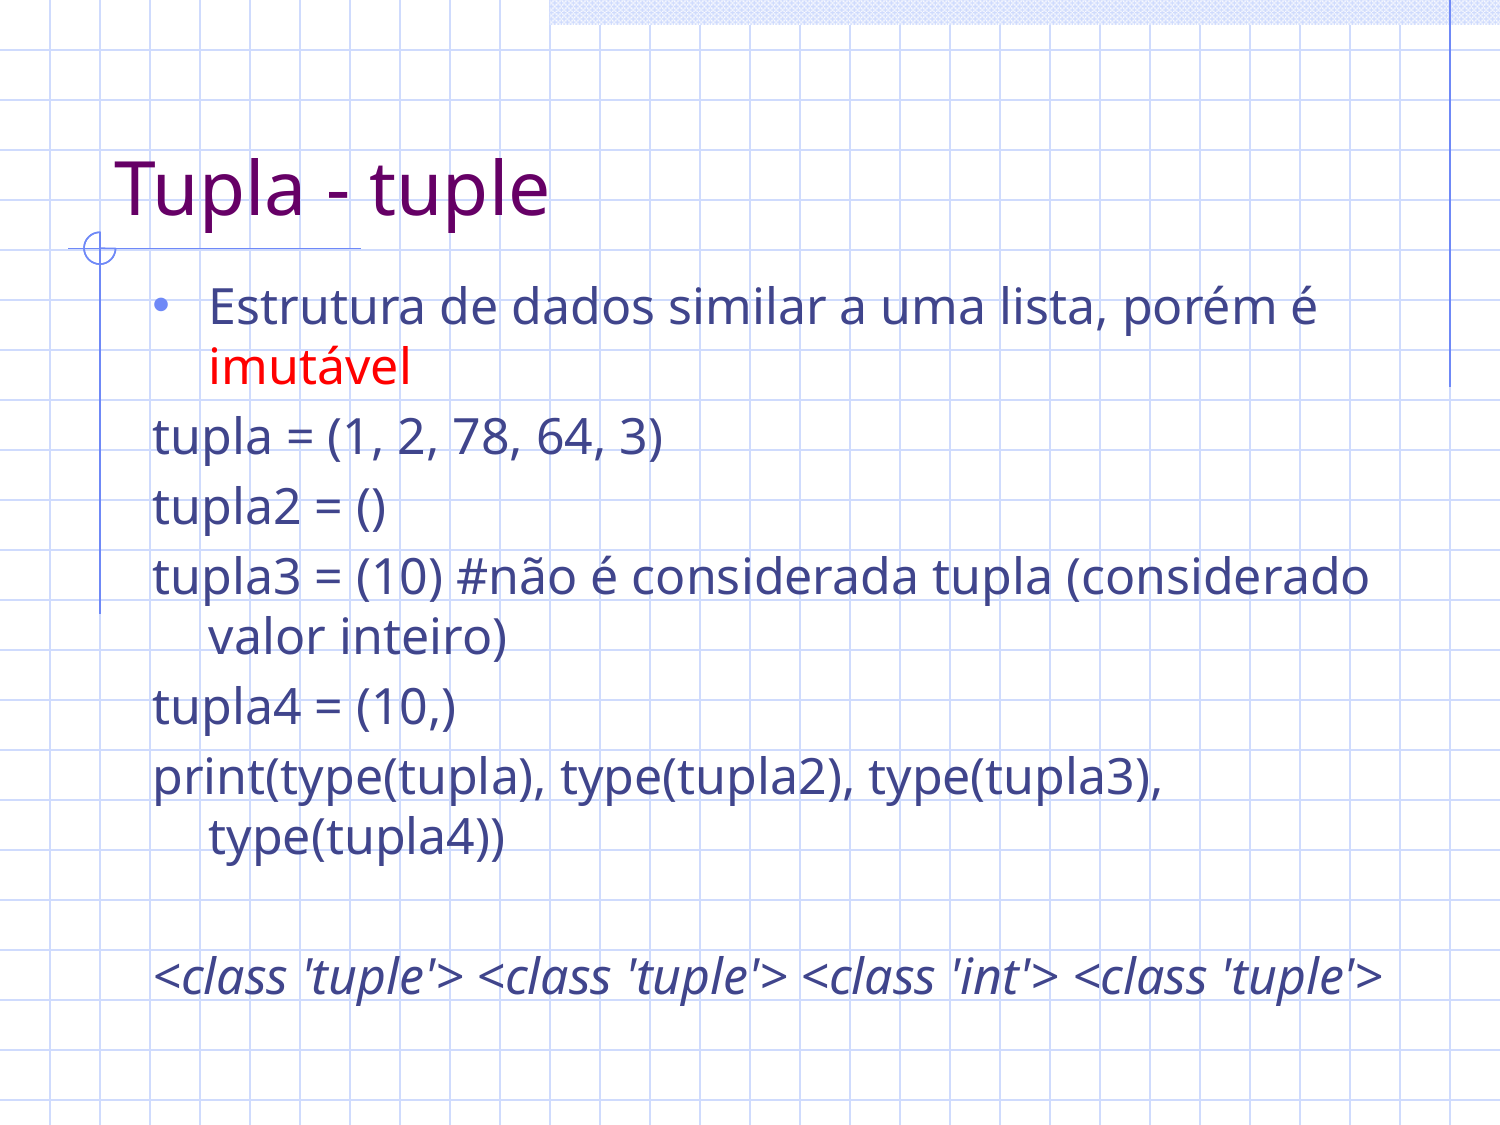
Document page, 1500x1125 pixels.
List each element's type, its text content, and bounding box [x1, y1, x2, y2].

picture [1451, 0, 1500, 25]
title Tupla - tuple [99, 50, 1375, 238]
picture [549, 0, 1449, 25]
list Estrutura de dados similar a uma lista, porém é imutável tupla = (1, 2, 78, 64, 3) tupla2 = () tupla3 = (10) #não é considerada tupla (considerado valor inteiro) tupla4 = (10,) print(type(tupla), type(tupla2), type(tupla3), type(tupla4)) <class 'tuple'> <class 'tuple'> <class 'int'> <class 'tuple'> [137, 267, 1447, 943]
